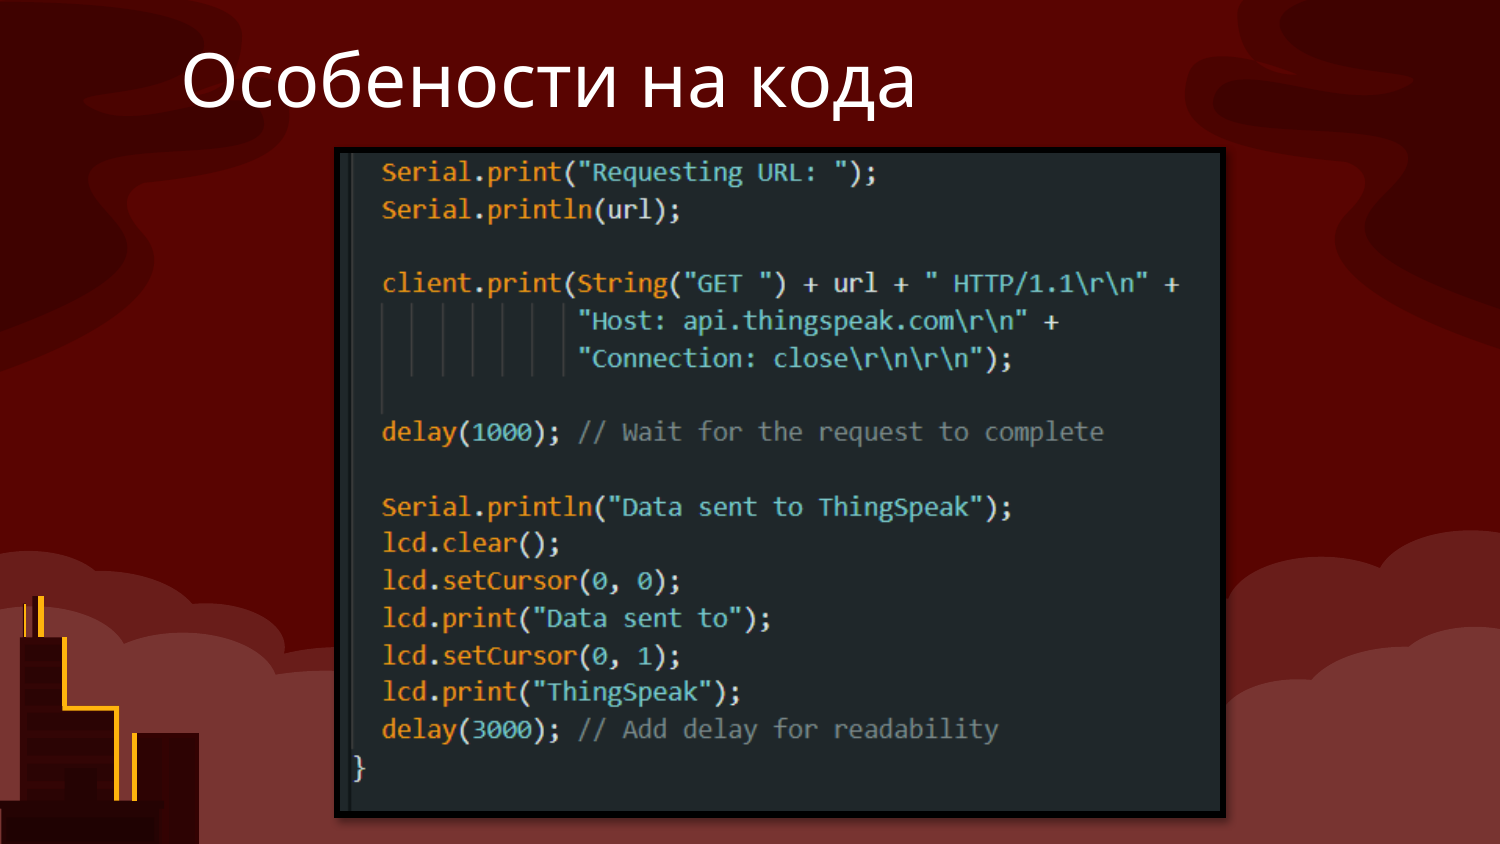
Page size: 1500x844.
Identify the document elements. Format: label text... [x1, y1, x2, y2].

picture [339, 153, 1220, 812]
title Особености на кода [27, 0, 934, 139]
